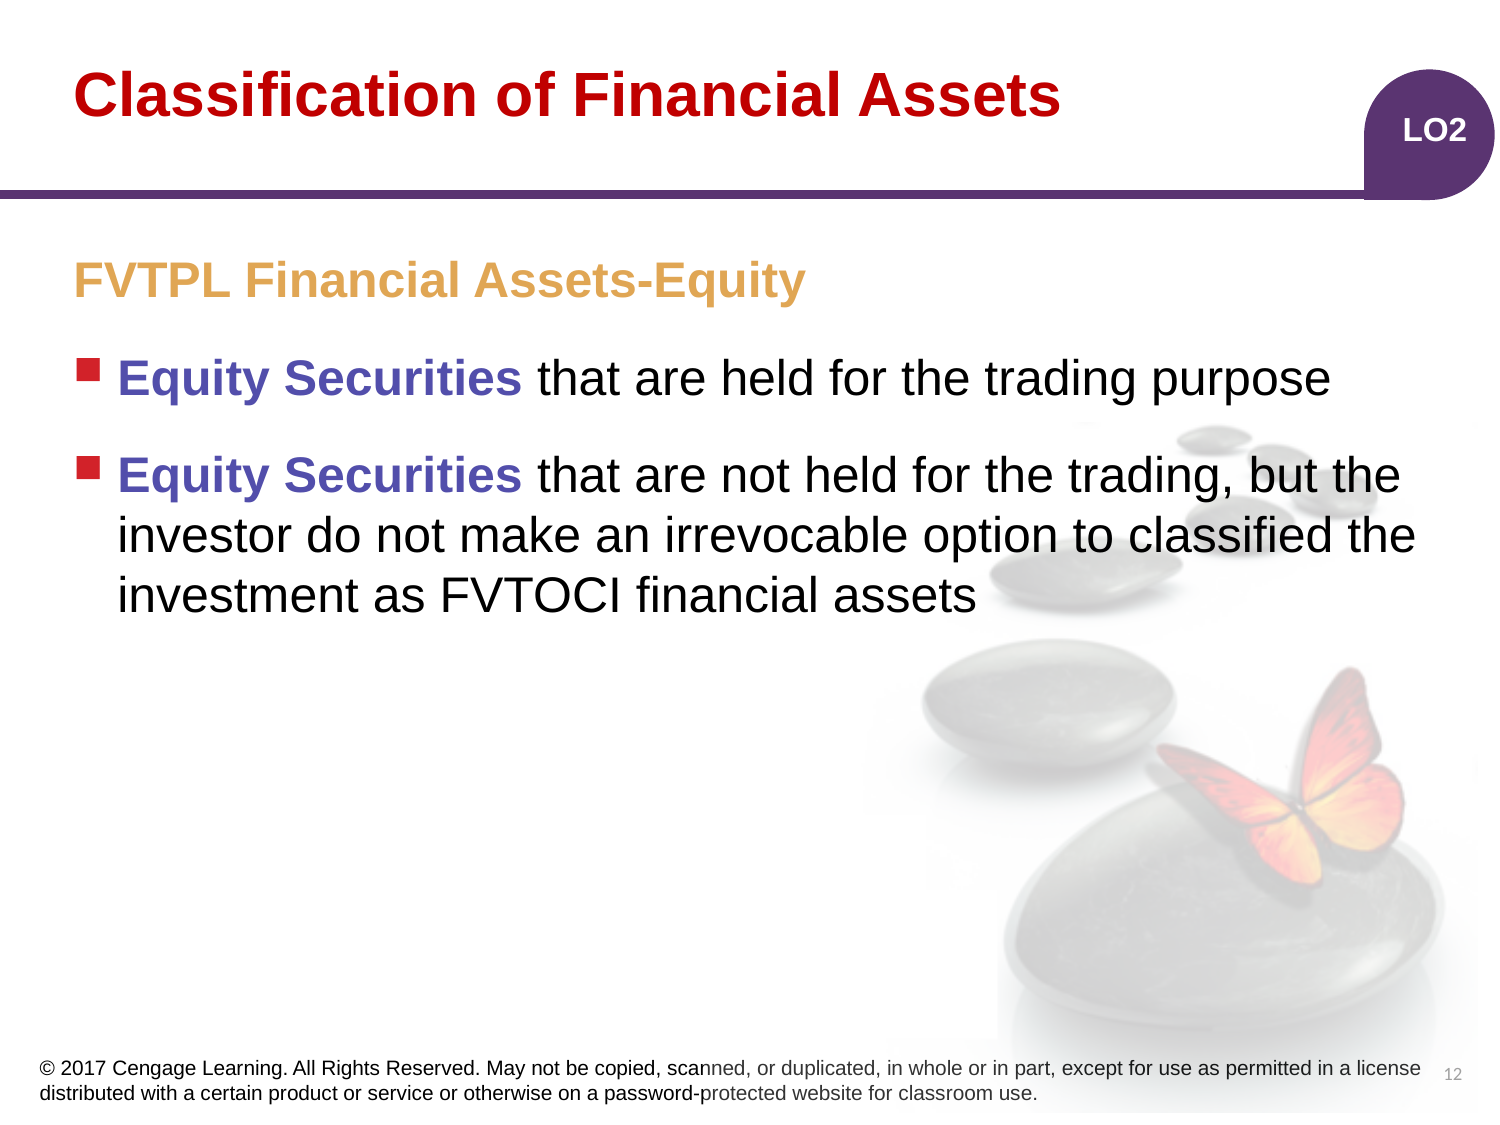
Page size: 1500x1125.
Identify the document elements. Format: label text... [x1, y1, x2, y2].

picture [852, 1089, 862, 1100]
picture [899, 1089, 908, 1100]
picture [805, 1064, 815, 1079]
picture [1128, 1060, 1134, 1075]
picture [808, 1089, 818, 1100]
picture [892, 1064, 901, 1075]
picture [969, 1064, 979, 1075]
picture [723, 1064, 733, 1075]
picture [980, 1064, 986, 1075]
picture [936, 1089, 945, 1100]
picture [704, 1089, 711, 1100]
picture [712, 1064, 721, 1075]
picture [734, 1060, 743, 1075]
list FVTPL Financial Assets-Equity Equity Securities that are held for the trading purpose Equity Securities that are not held for the trading, but the investor do not make an irrevocable option to classified the investment as FVTOCI financial assets [58, 240, 1439, 1014]
slide_number 12 [1139, 1042, 1478, 1103]
picture [1062, 1064, 1072, 1075]
picture [757, 1087, 763, 1100]
picture [953, 1089, 963, 1100]
picture [764, 1089, 774, 1100]
picture [845, 1087, 851, 1100]
picture [886, 1089, 892, 1100]
picture [792, 1089, 807, 1100]
picture [1015, 1064, 1025, 1079]
picture [924, 1060, 933, 1075]
picture [782, 1060, 791, 1075]
picture [952, 1064, 962, 1075]
picture [758, 1064, 768, 1075]
picture [1074, 1064, 1083, 1075]
picture [908, 1064, 923, 1075]
picture [1084, 1064, 1093, 1075]
picture [1117, 1062, 1123, 1075]
picture [976, 1089, 991, 1100]
picture [704, 1064, 709, 1075]
picture [819, 1085, 829, 1100]
picture [1135, 1064, 1139, 1075]
picture [776, 1085, 785, 1100]
picture [1011, 1089, 1020, 1100]
picture [769, 1064, 775, 1075]
picture [914, 1089, 934, 1100]
picture [1095, 1064, 1105, 1075]
picture [836, 1064, 847, 1075]
picture [868, 1085, 874, 1100]
picture [793, 1064, 802, 1075]
picture [748, 1089, 757, 1100]
picture [999, 1089, 1008, 1100]
picture [946, 1089, 952, 1100]
picture [1026, 1064, 1037, 1075]
picture [864, 1060, 873, 1075]
picture [712, 1089, 718, 1100]
picture [1021, 1089, 1031, 1100]
picture [965, 1089, 975, 1100]
text_box LO2 [1388, 101, 1483, 156]
picture [936, 1064, 946, 1075]
picture [825, 1064, 834, 1075]
picture [998, 1064, 1007, 1075]
picture [1106, 1064, 1116, 1079]
picture [730, 1087, 736, 1100]
picture [846, 1062, 852, 1075]
picture [1038, 1062, 1050, 1075]
picture [875, 1089, 885, 1100]
title Classification of Financial Assets [58, 40, 1365, 152]
picture [831, 1089, 840, 1100]
picture [736, 1089, 746, 1100]
picture [853, 1064, 863, 1075]
picture [719, 1089, 729, 1100]
